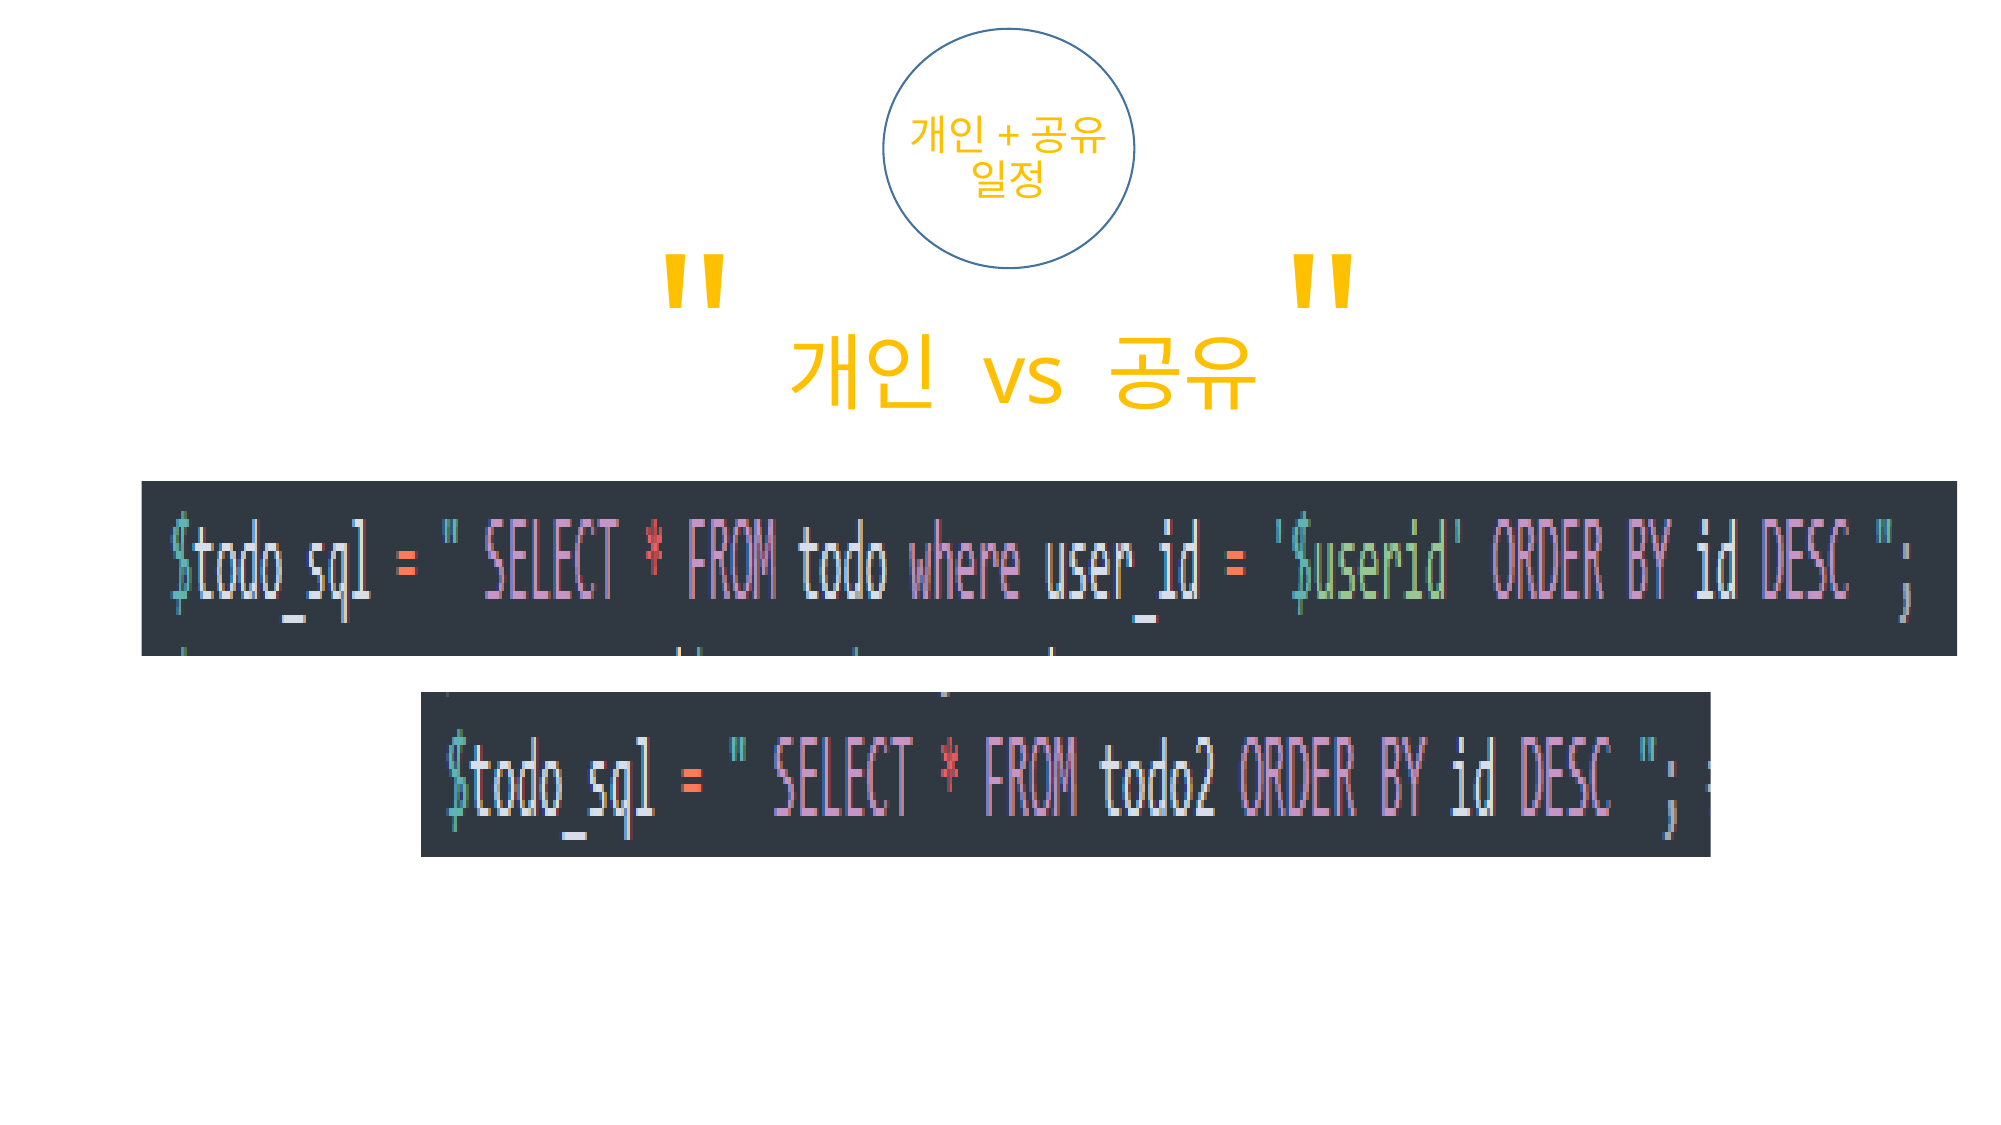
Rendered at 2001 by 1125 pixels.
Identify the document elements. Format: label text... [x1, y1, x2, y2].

text_box "개인 vs 공유" [211, 201, 1807, 457]
text_box 개인+공유 일정 [497, 89, 1521, 201]
picture [141, 480, 1958, 656]
picture [421, 692, 1711, 857]
text_box [898, 27, 1119, 89]
